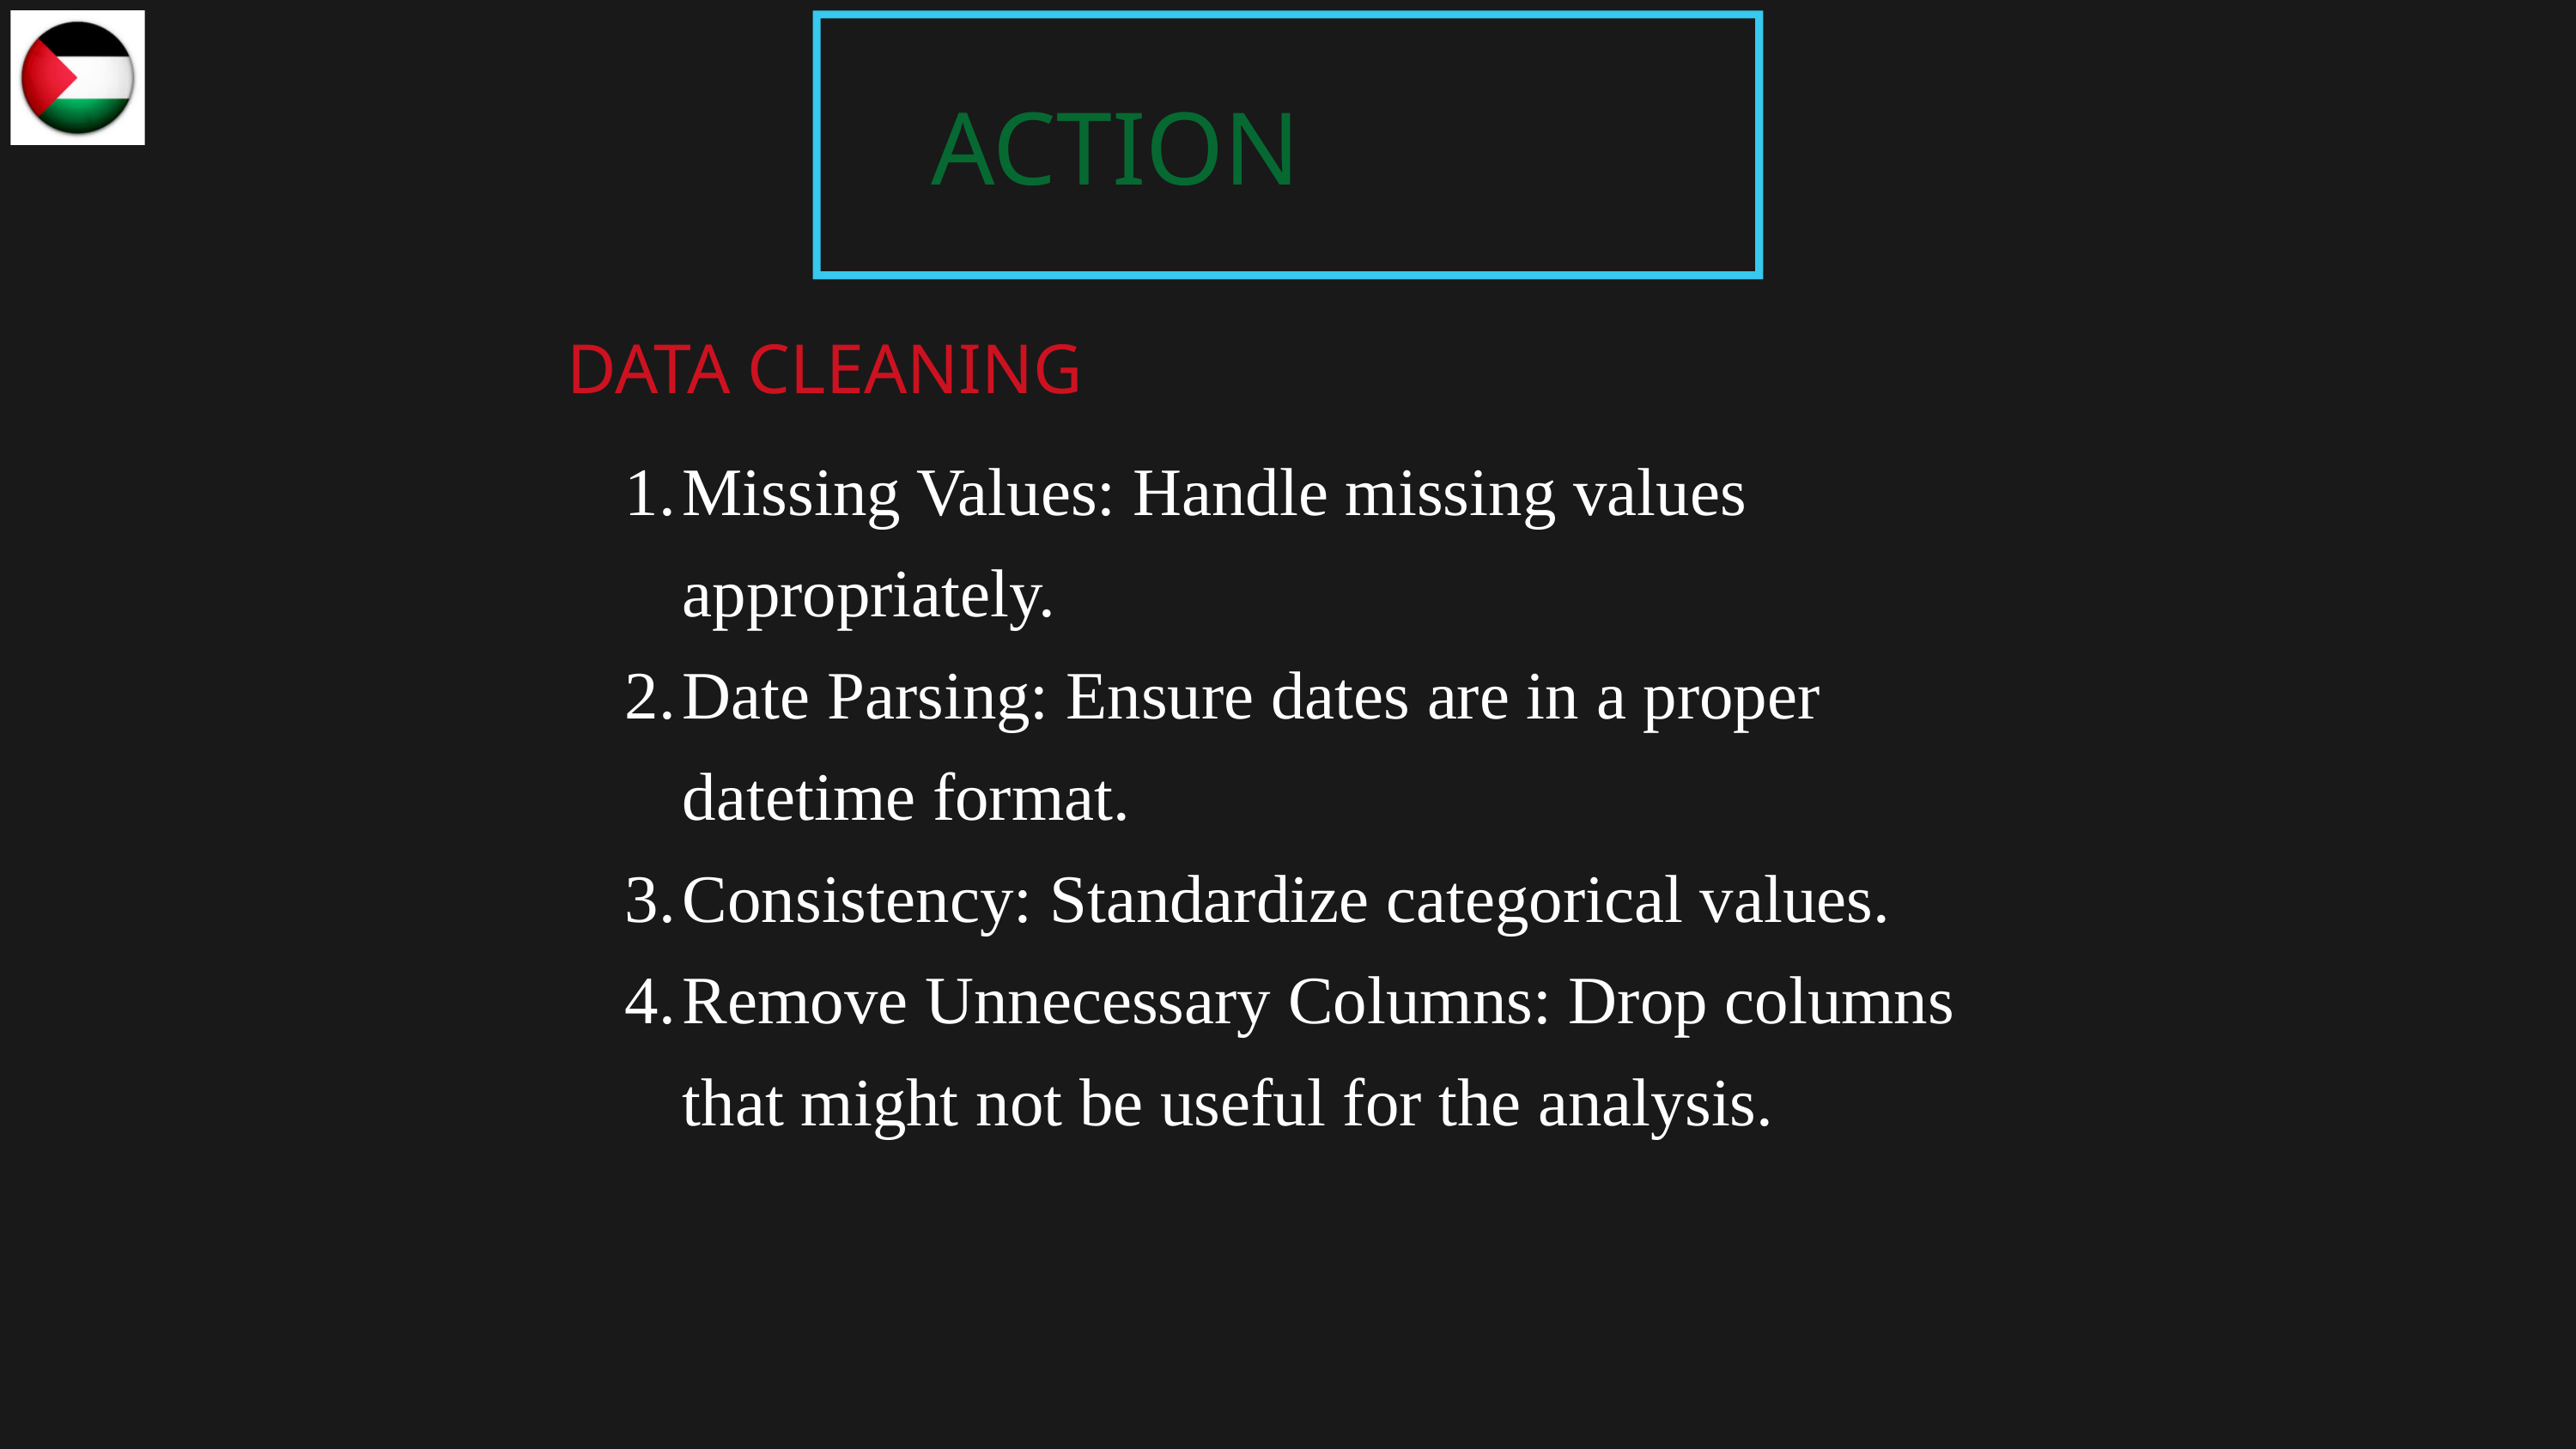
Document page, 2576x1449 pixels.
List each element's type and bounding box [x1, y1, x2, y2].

text_box [567, 330, 2002, 1325]
text_box [812, 10, 1764, 280]
text_box [10, 10, 145, 145]
